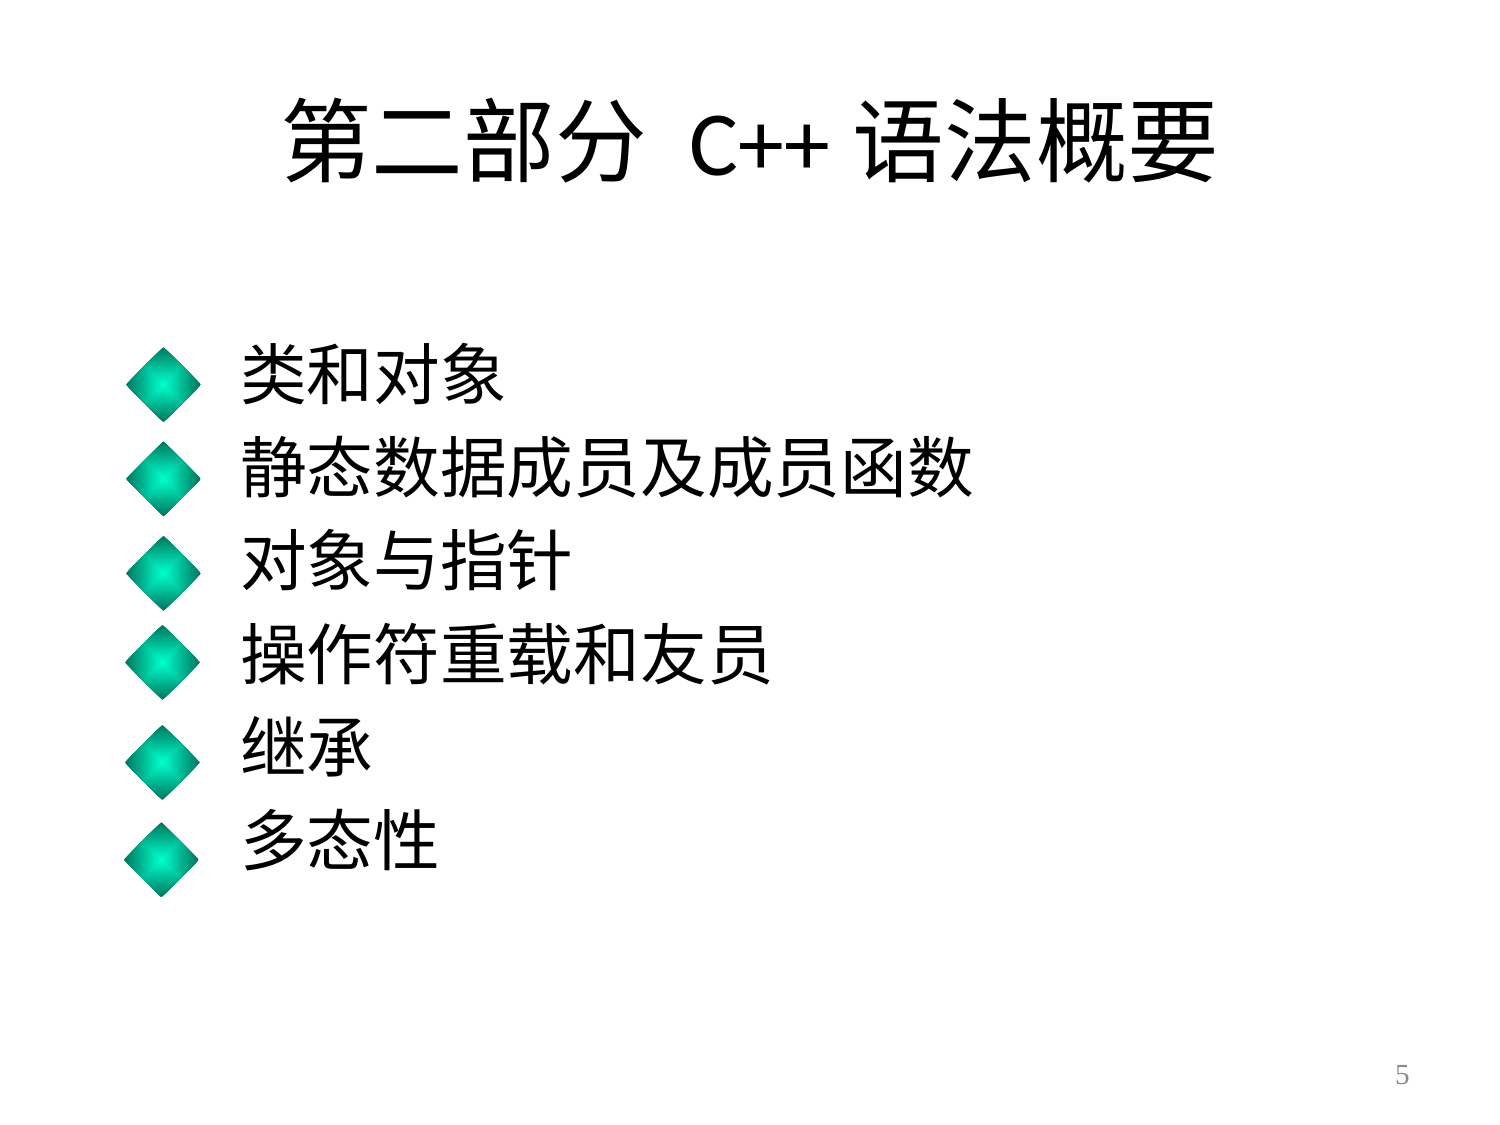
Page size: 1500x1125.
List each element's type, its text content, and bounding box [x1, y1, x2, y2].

text_box [125, 441, 201, 517]
text_box [125, 347, 201, 423]
slide_number 5 [1074, 1042, 1425, 1103]
title 第二部分 C++语法概要 [75, 45, 1425, 233]
text_box [123, 822, 199, 898]
text_box [124, 724, 200, 800]
text_box [125, 535, 201, 611]
text_box [124, 624, 200, 700]
list 类和对象 静态数据成员及成员函数 对象与指针 操作符重载和友员 继承 多态性 [225, 324, 1500, 1000]
